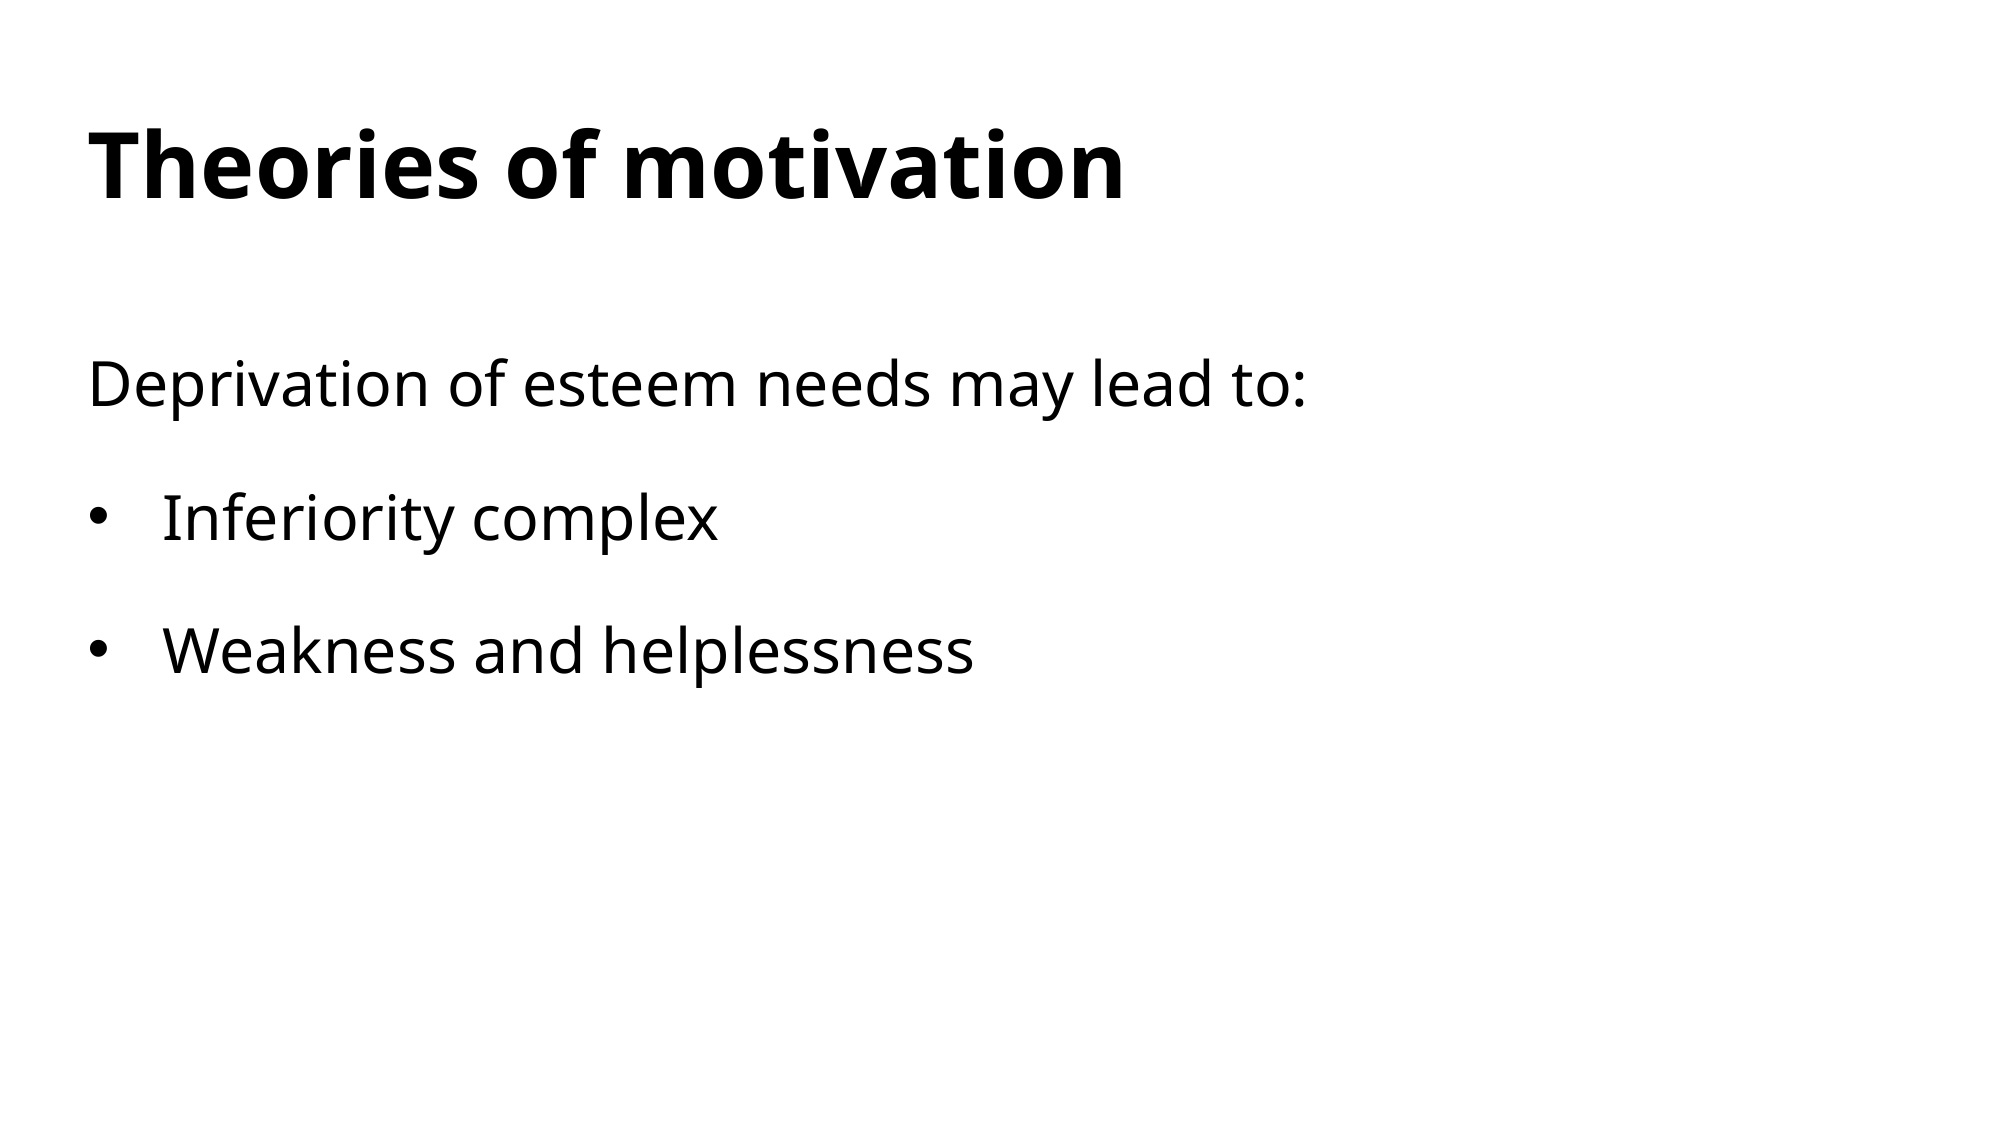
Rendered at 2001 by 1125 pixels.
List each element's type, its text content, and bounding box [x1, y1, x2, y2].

list Deprivation of esteem needs may lead to: Inferiority complex Weakness and helplessness [72, 299, 1936, 1066]
title Theories of motivation [72, 59, 1936, 278]
